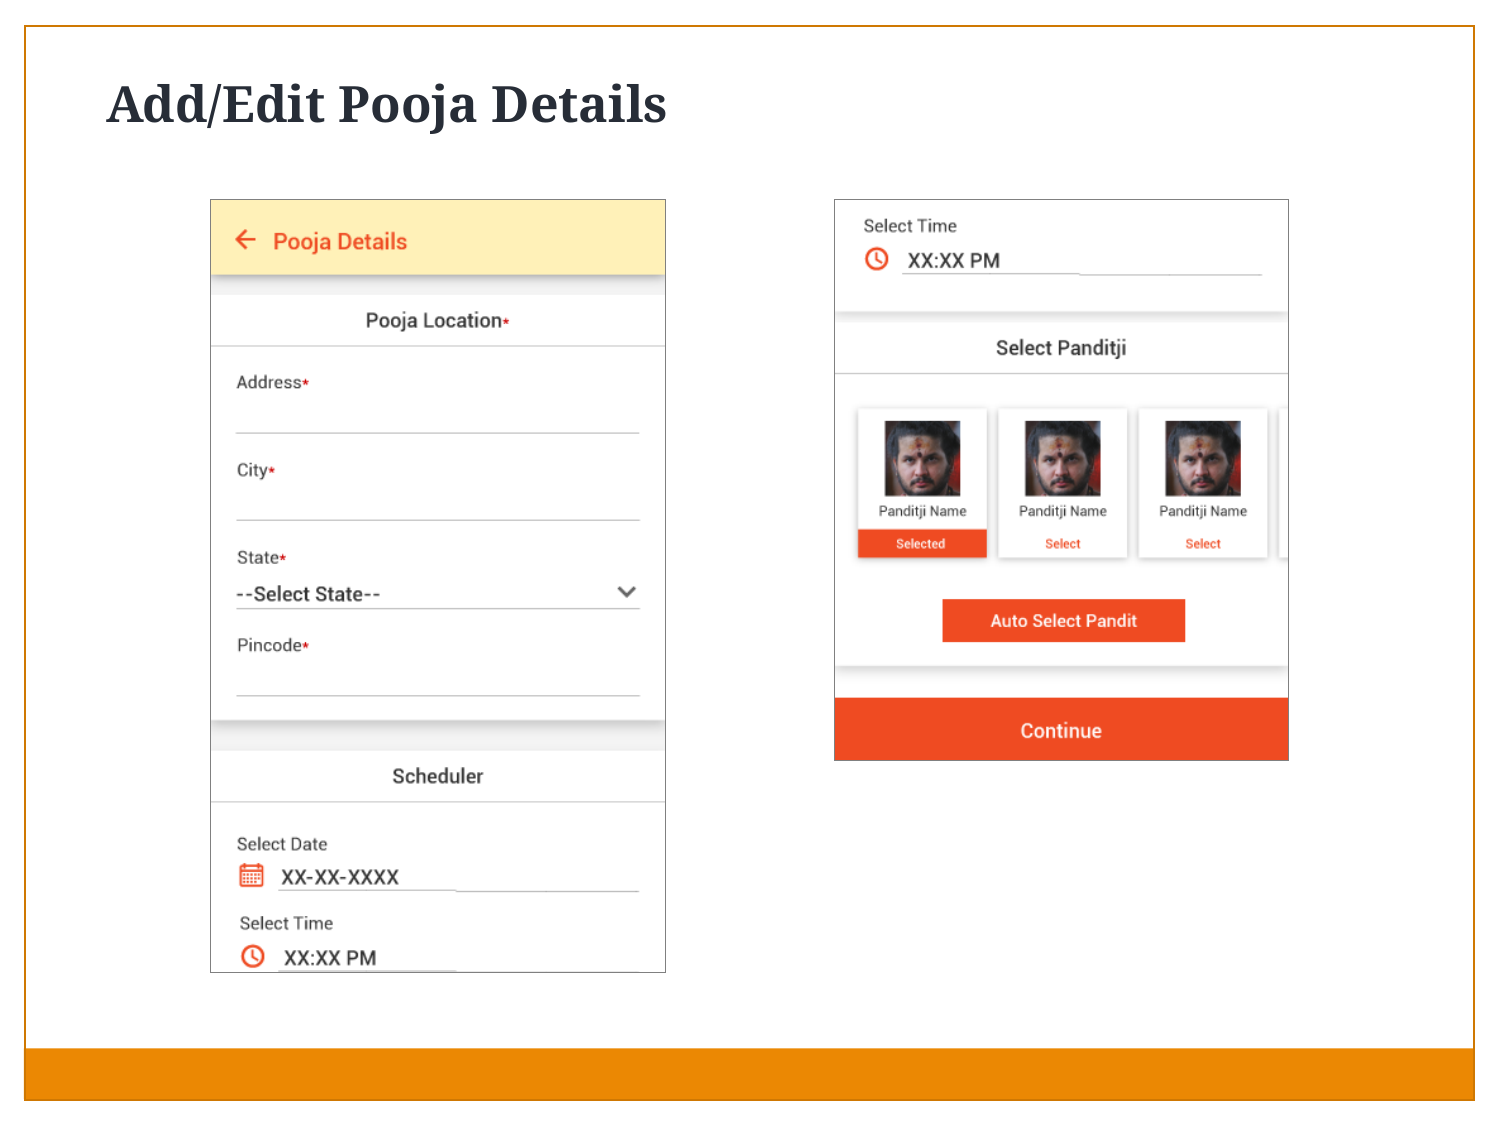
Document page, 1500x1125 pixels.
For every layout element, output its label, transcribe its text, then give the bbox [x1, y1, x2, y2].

picture [834, 198, 1290, 761]
picture [210, 198, 666, 973]
text_box Add/Edit Pooja Details [91, 64, 684, 140]
